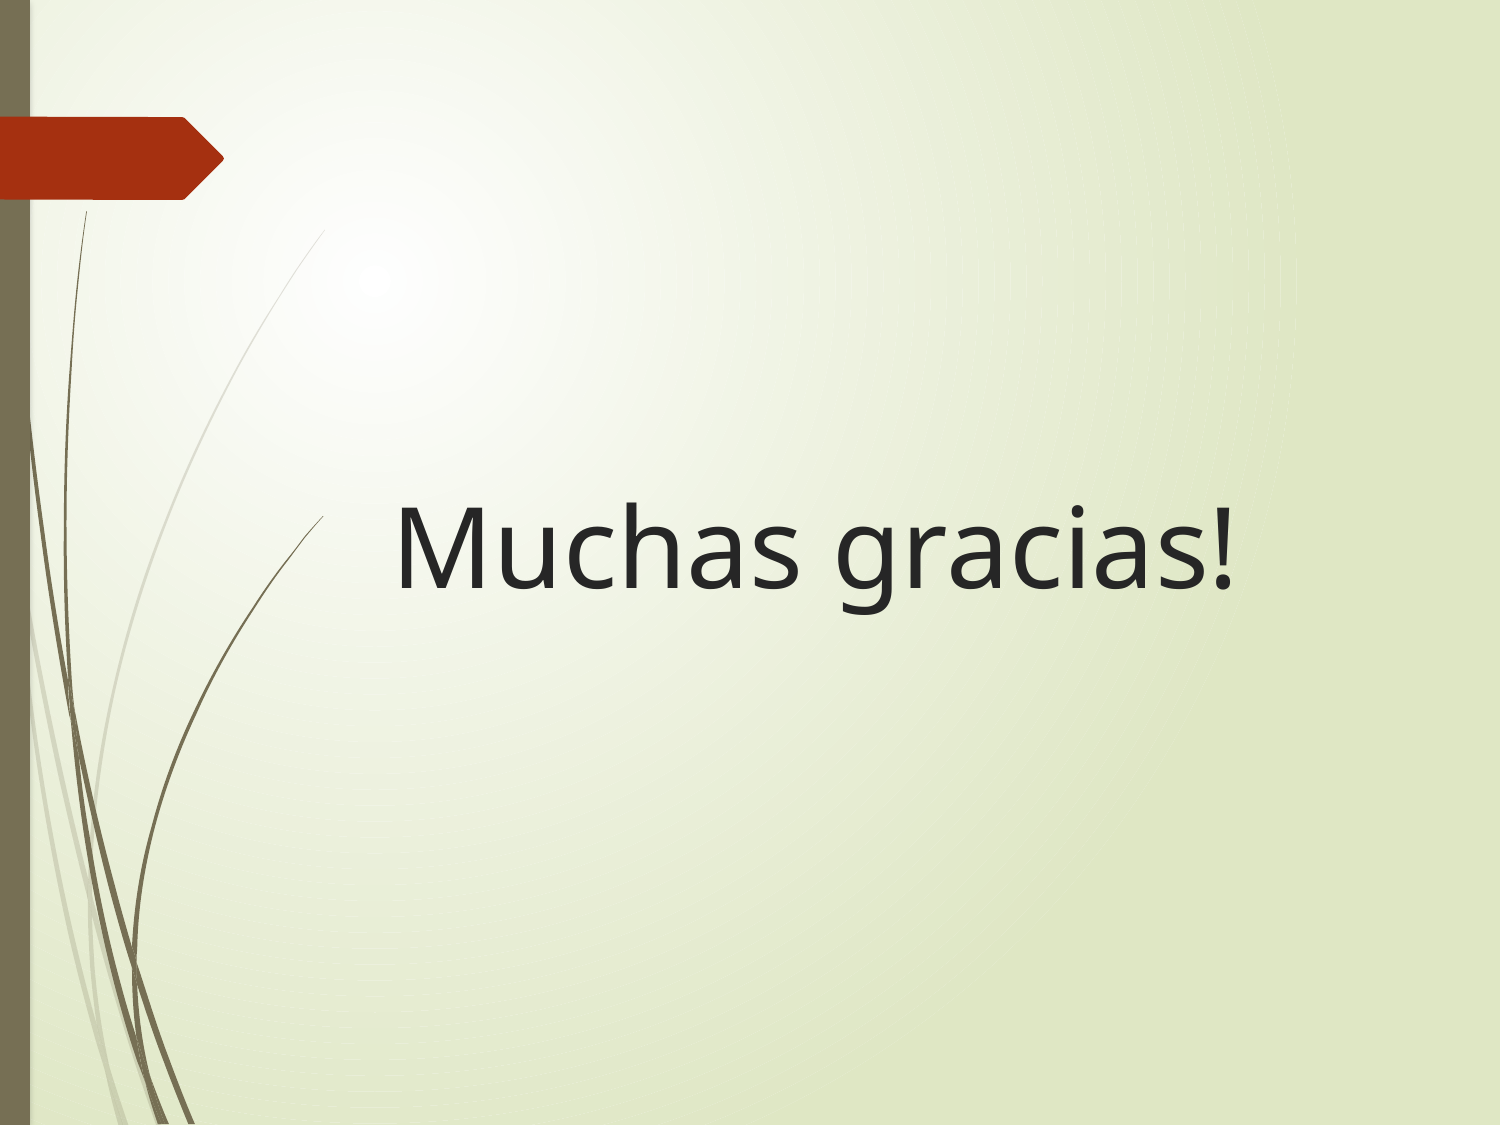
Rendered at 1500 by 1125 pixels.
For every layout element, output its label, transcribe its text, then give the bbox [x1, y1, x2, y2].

title Muchas gracias! [376, 468, 1458, 679]
